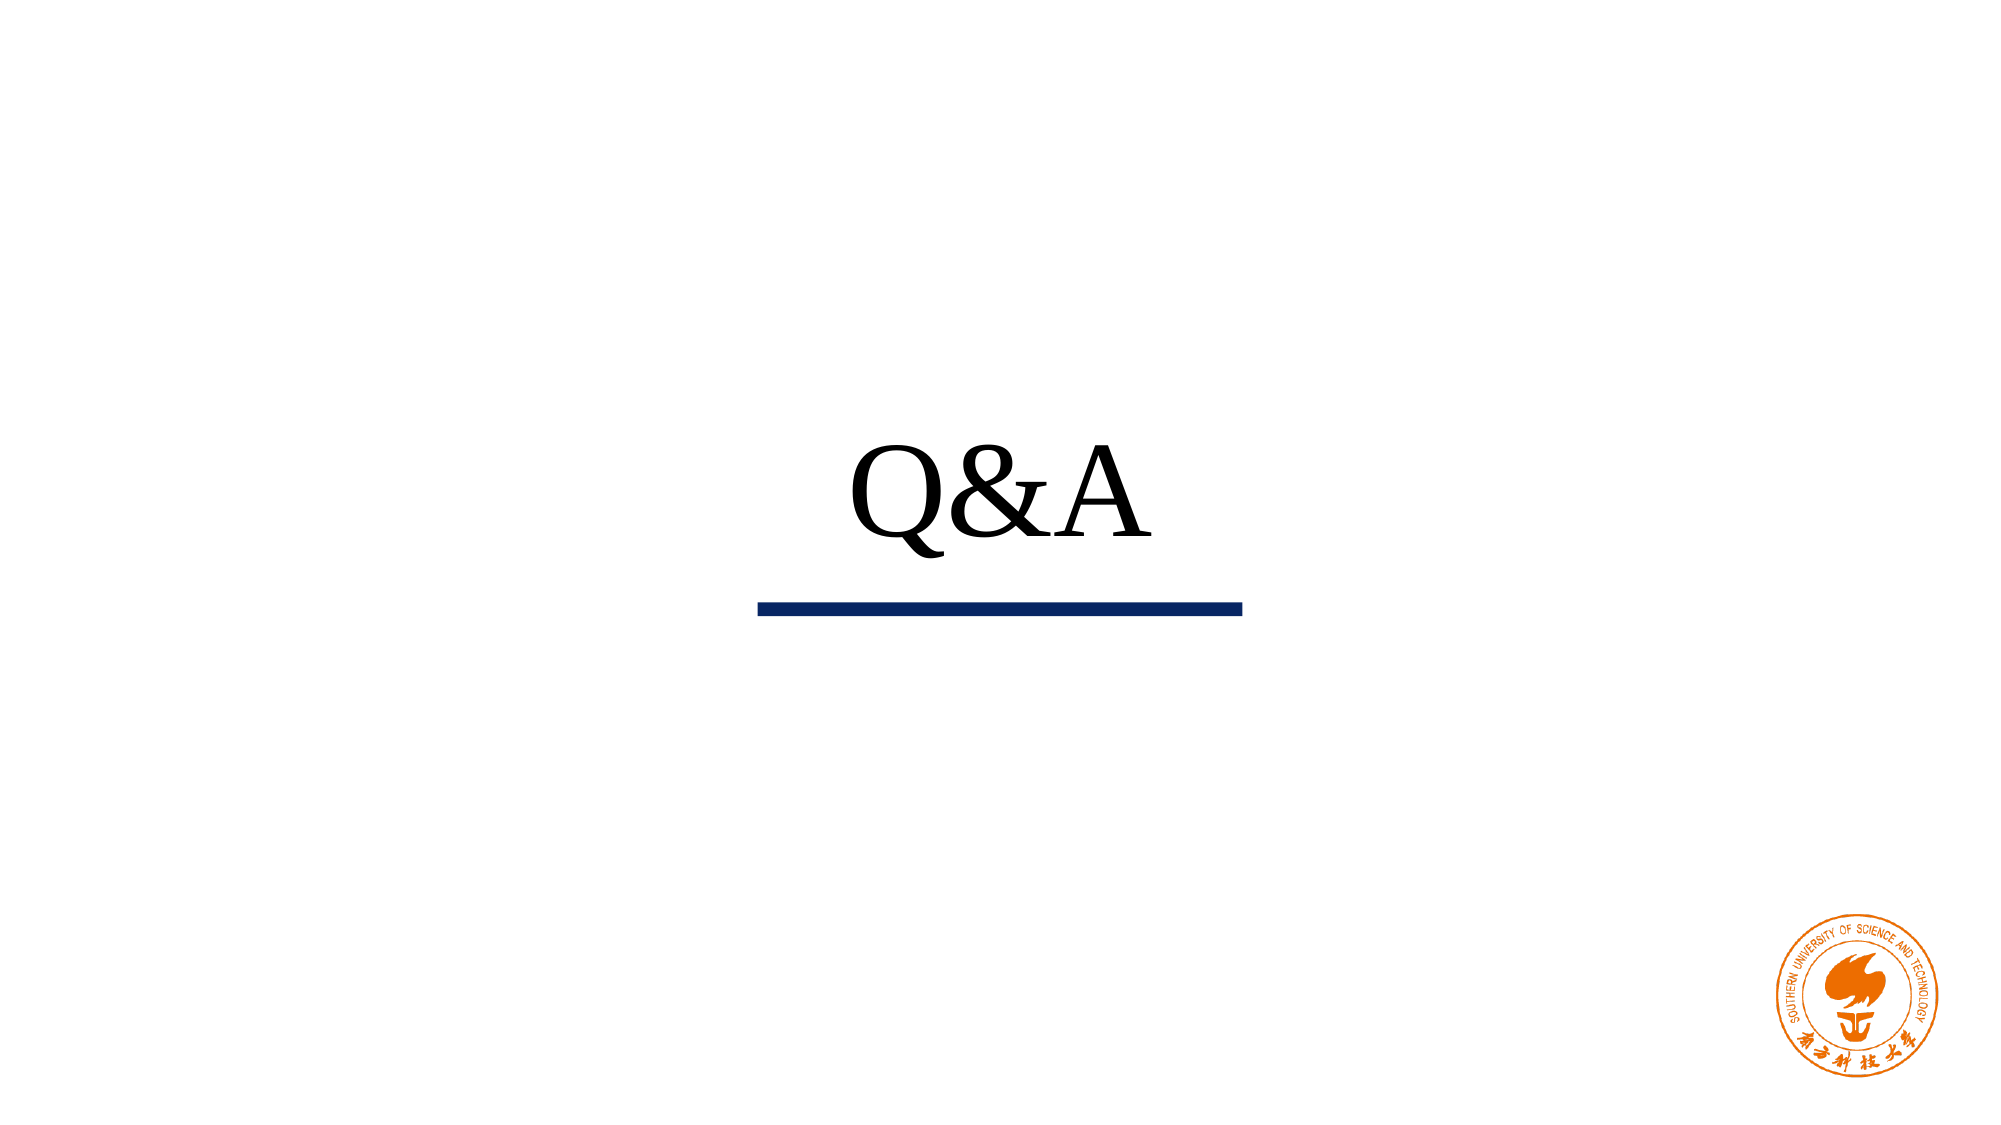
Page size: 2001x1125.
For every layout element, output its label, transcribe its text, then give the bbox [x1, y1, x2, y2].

text_box [757, 601, 1243, 617]
title Q&A [757, 422, 1243, 574]
picture [1773, 911, 1943, 1079]
